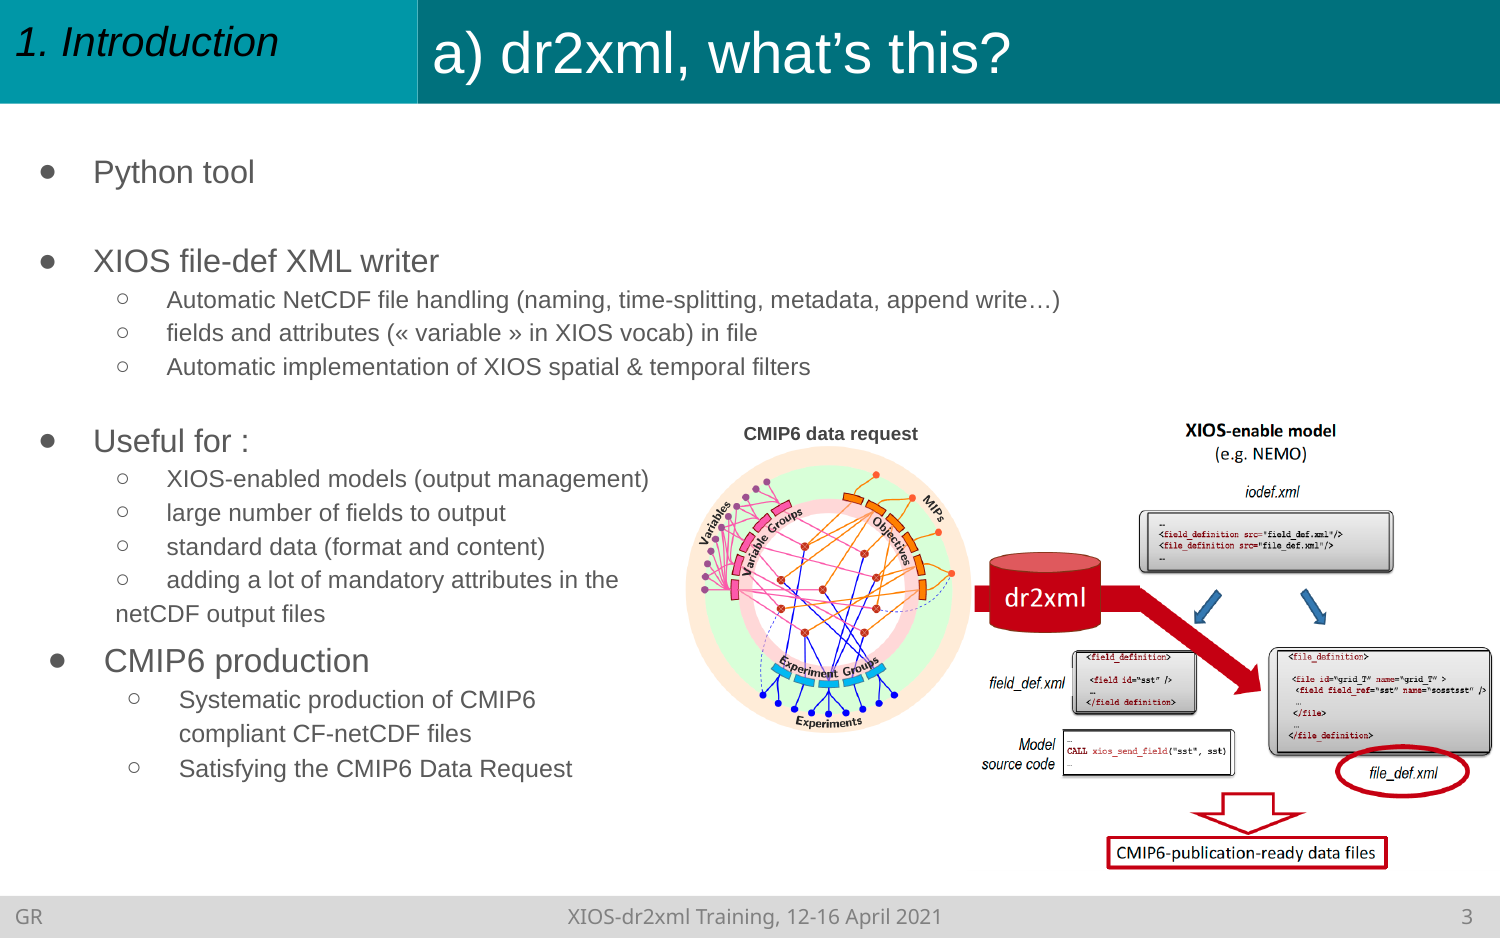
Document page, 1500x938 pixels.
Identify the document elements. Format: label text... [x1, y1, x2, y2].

text_box Python tool XIOS file-def XML writer Automatic NetCDF file handling (naming, time-splitting, metadata, append write…) fields and attributes (« variable » in XIOS vocab) in file Automatic implementation of XIOS spatial & temporal filters Useful for : XIOS-enabled models (output management) large number of fields to output standard data (format and content) adding a lot of mandatory attributes in the netCDF output files [4, 90, 1312, 644]
text_box CMIP6 data request [723, 414, 939, 437]
text_box CMIP6 production Systematic production of CMIP6 compliant CF-netCDF files Satisfying the CMIP6 Data Request [13, 617, 623, 861]
text_box GR XIOS-dr2xml Training, 12-16 April 2021 2 [0, 895, 1500, 938]
picture [676, 414, 1500, 871]
title a) dr2xml, what’s this? [418, 0, 1500, 104]
text_box 1. Introduction [0, 0, 418, 104]
